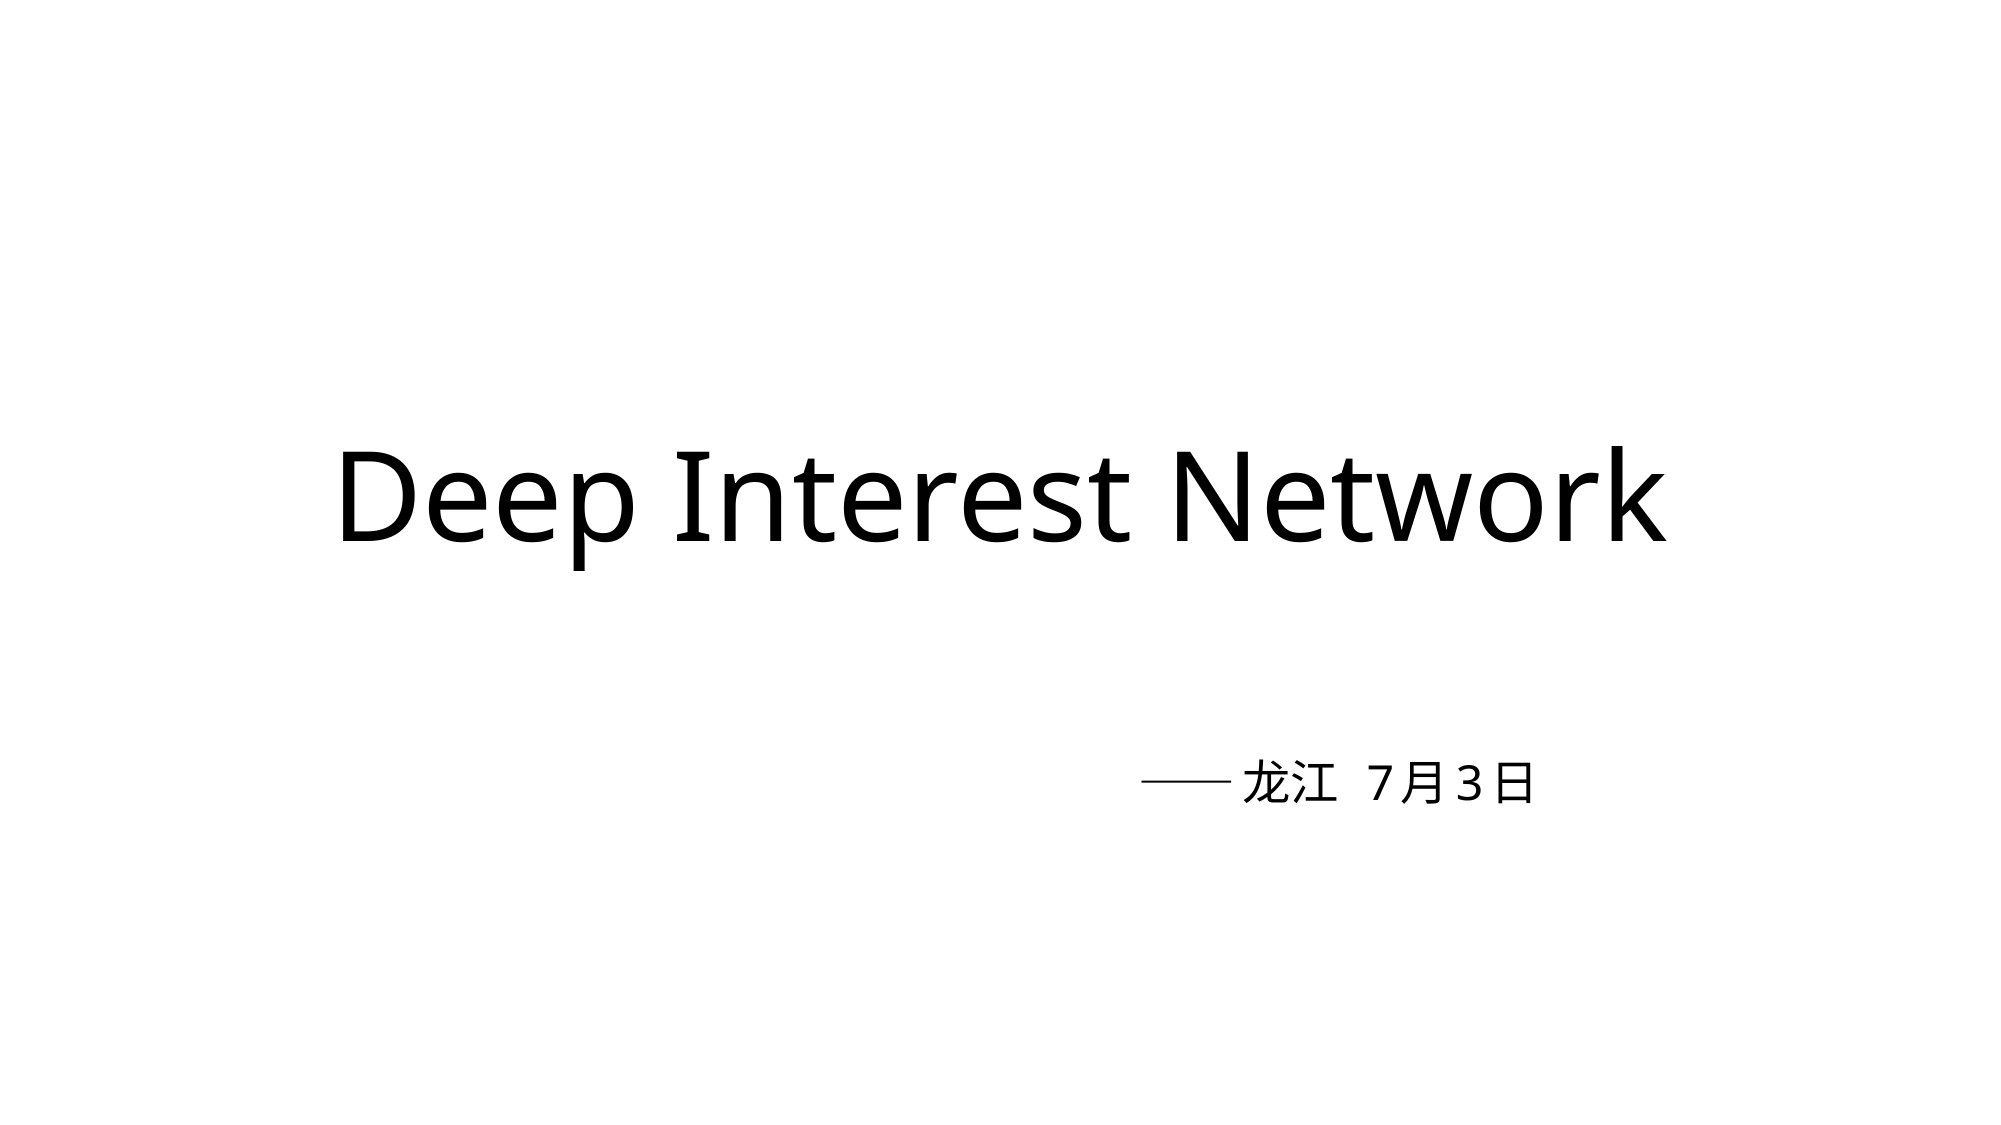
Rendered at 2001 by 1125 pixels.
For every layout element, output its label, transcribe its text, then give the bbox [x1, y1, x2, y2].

subtitle ——龙江 7月3日 [249, 751, 1750, 863]
title Deep Interest Network [249, 184, 1750, 576]
